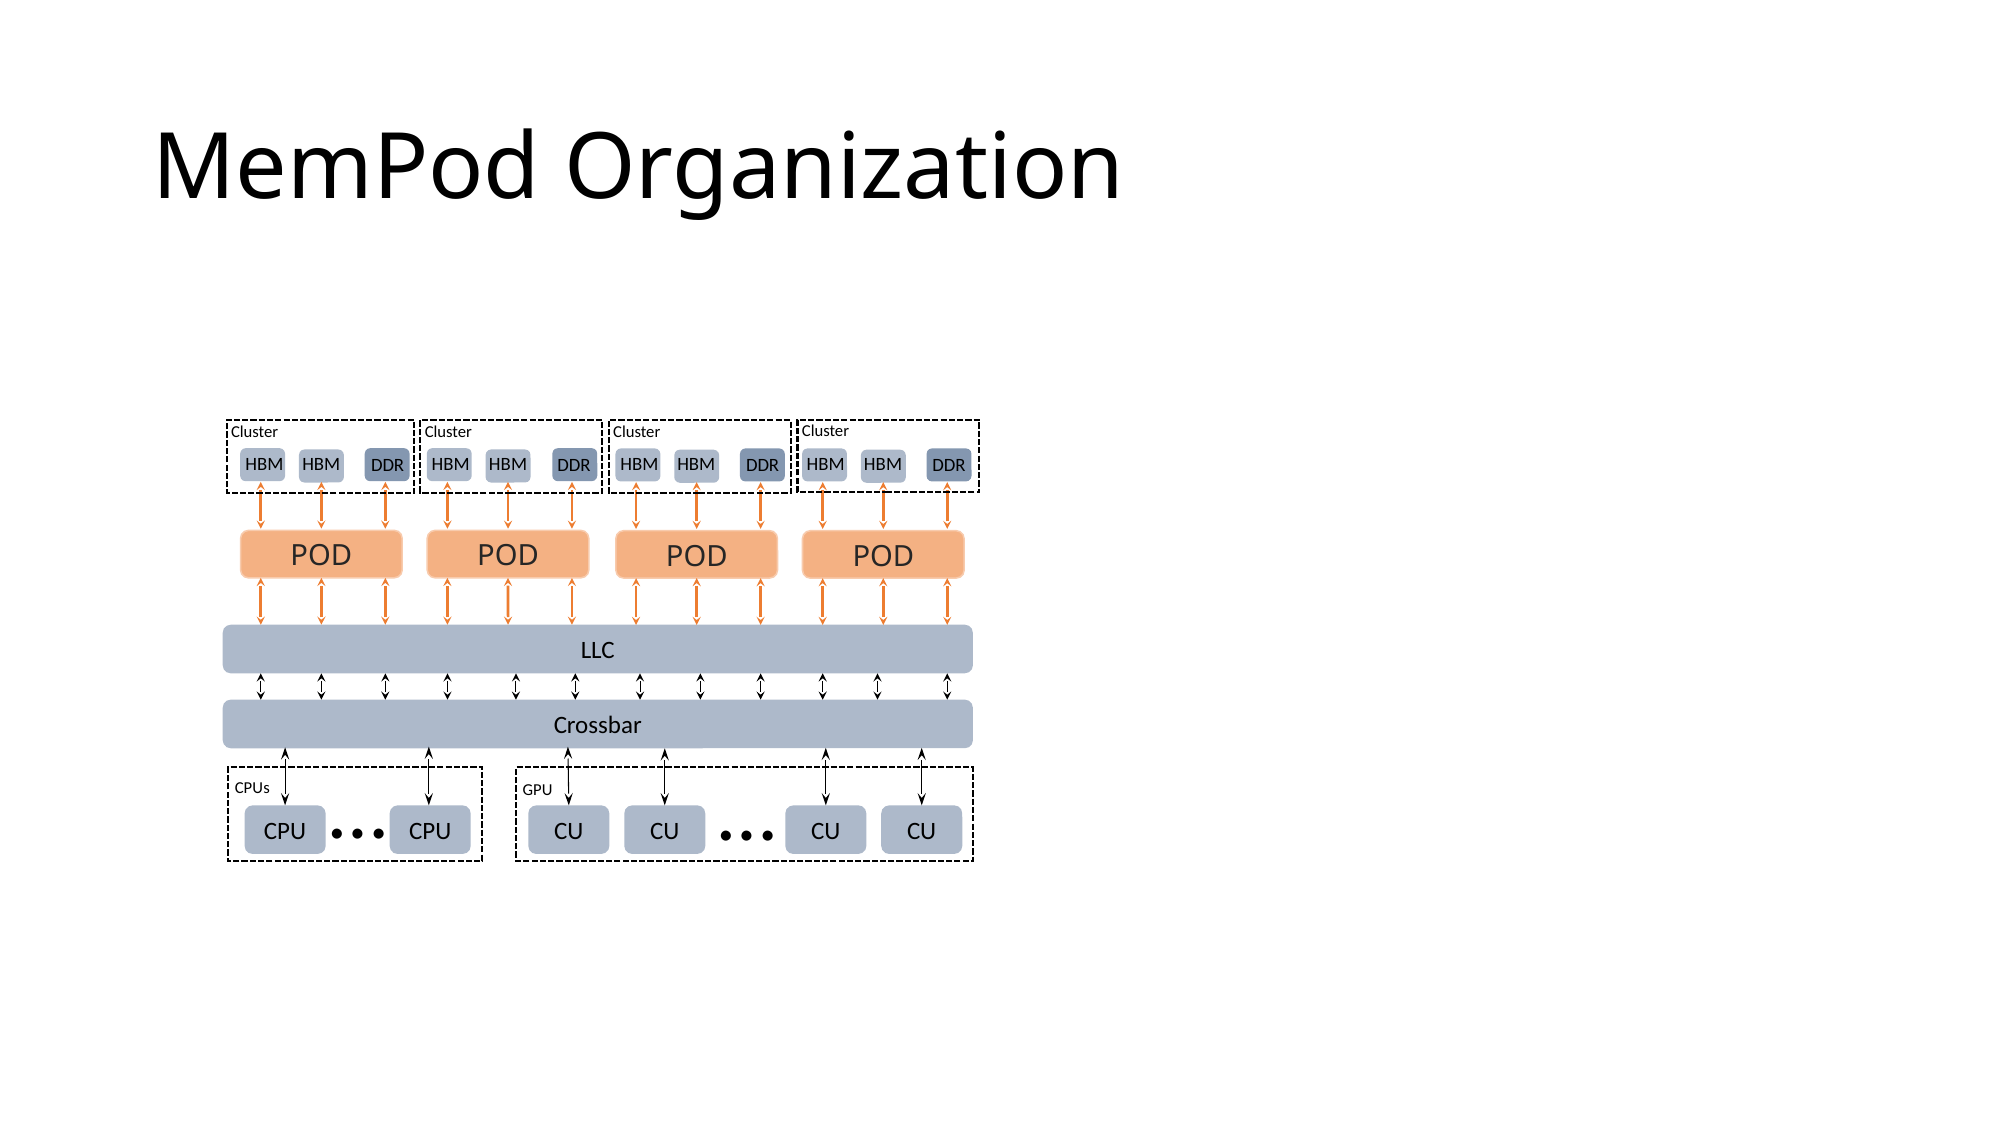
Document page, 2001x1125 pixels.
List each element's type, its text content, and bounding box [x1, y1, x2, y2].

title MemPod Organization [137, 59, 1863, 278]
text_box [215, 412, 981, 866]
